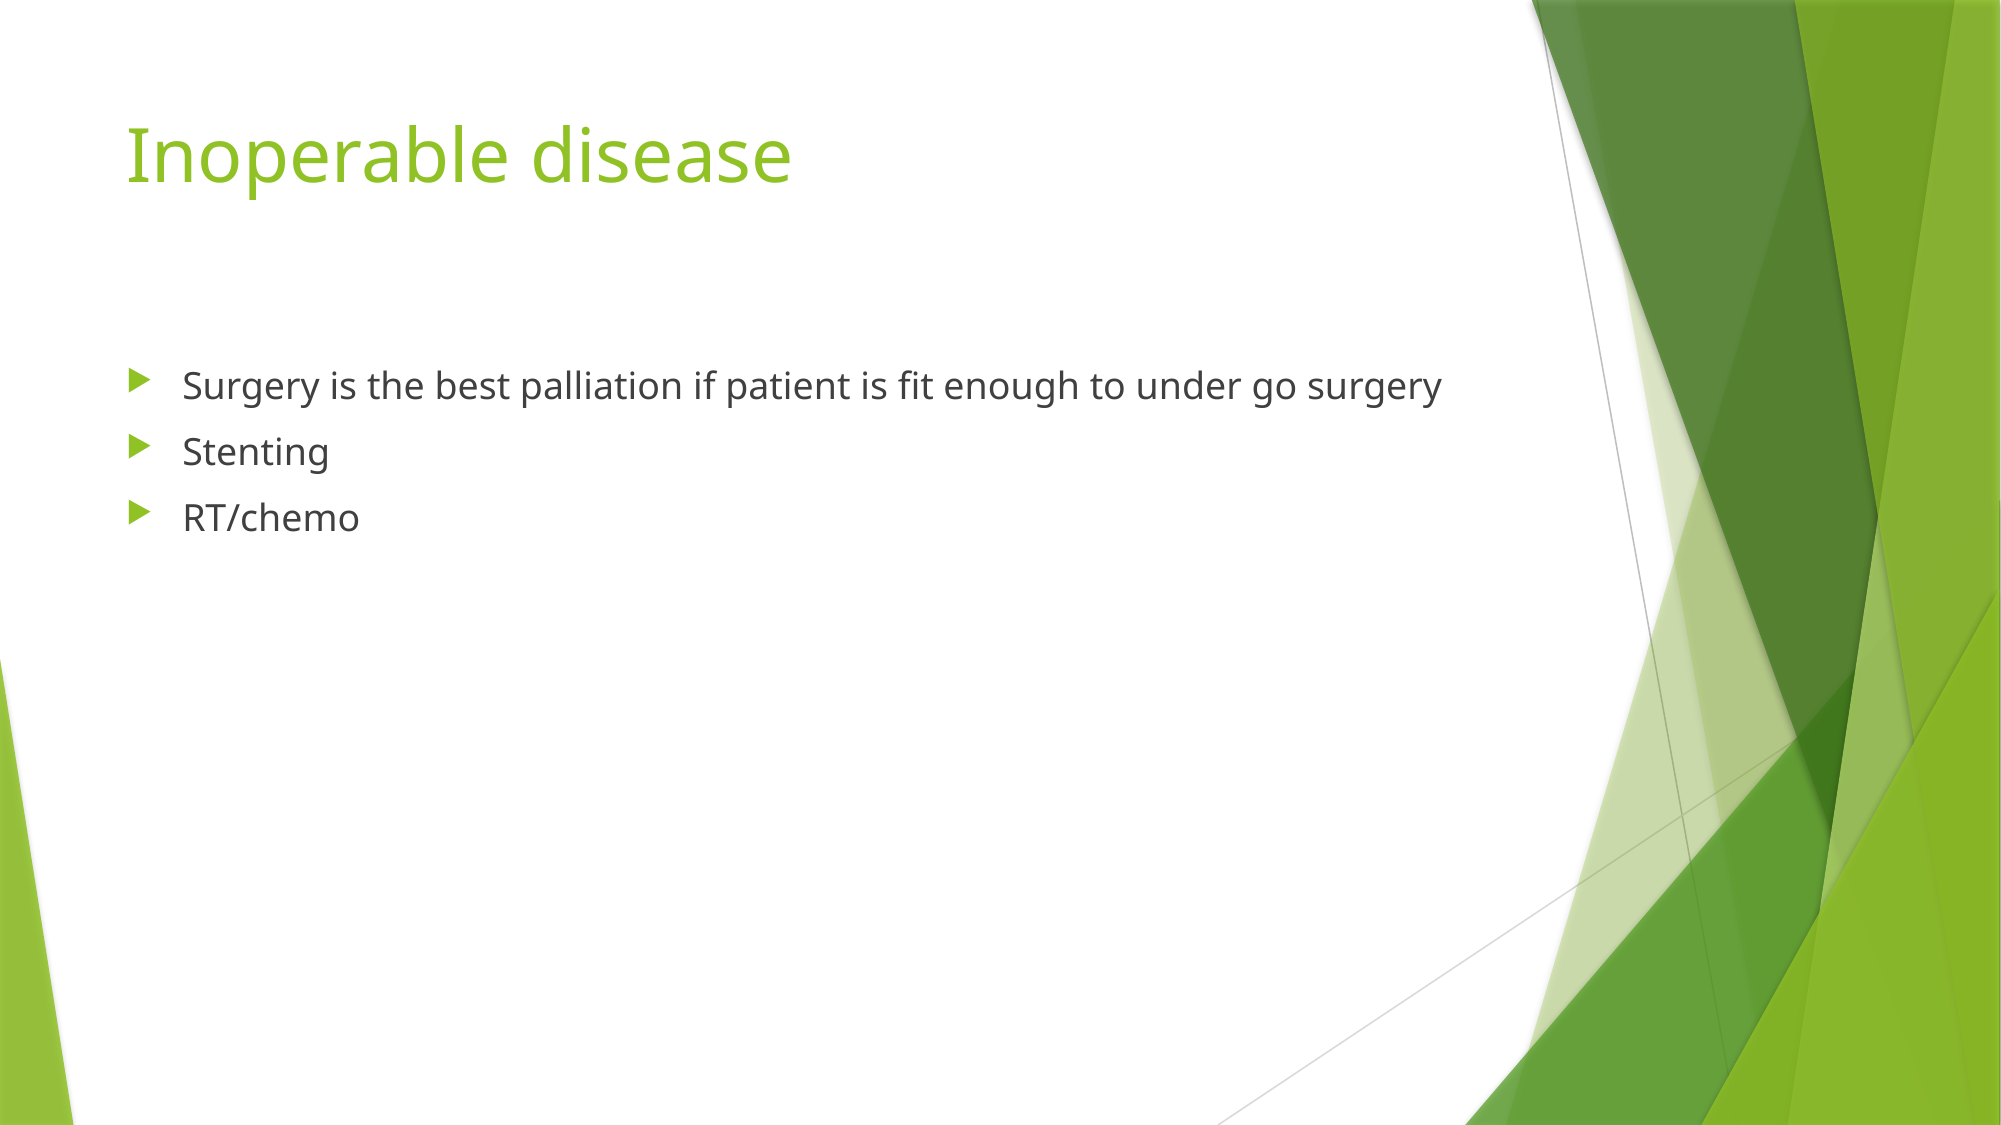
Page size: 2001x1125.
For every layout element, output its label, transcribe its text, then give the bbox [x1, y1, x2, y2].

list Surgery is the best palliation if patient is fit enough to under go surgery Stenting RT/chemo [111, 354, 1522, 992]
title Inoperable disease [111, 99, 1522, 317]
